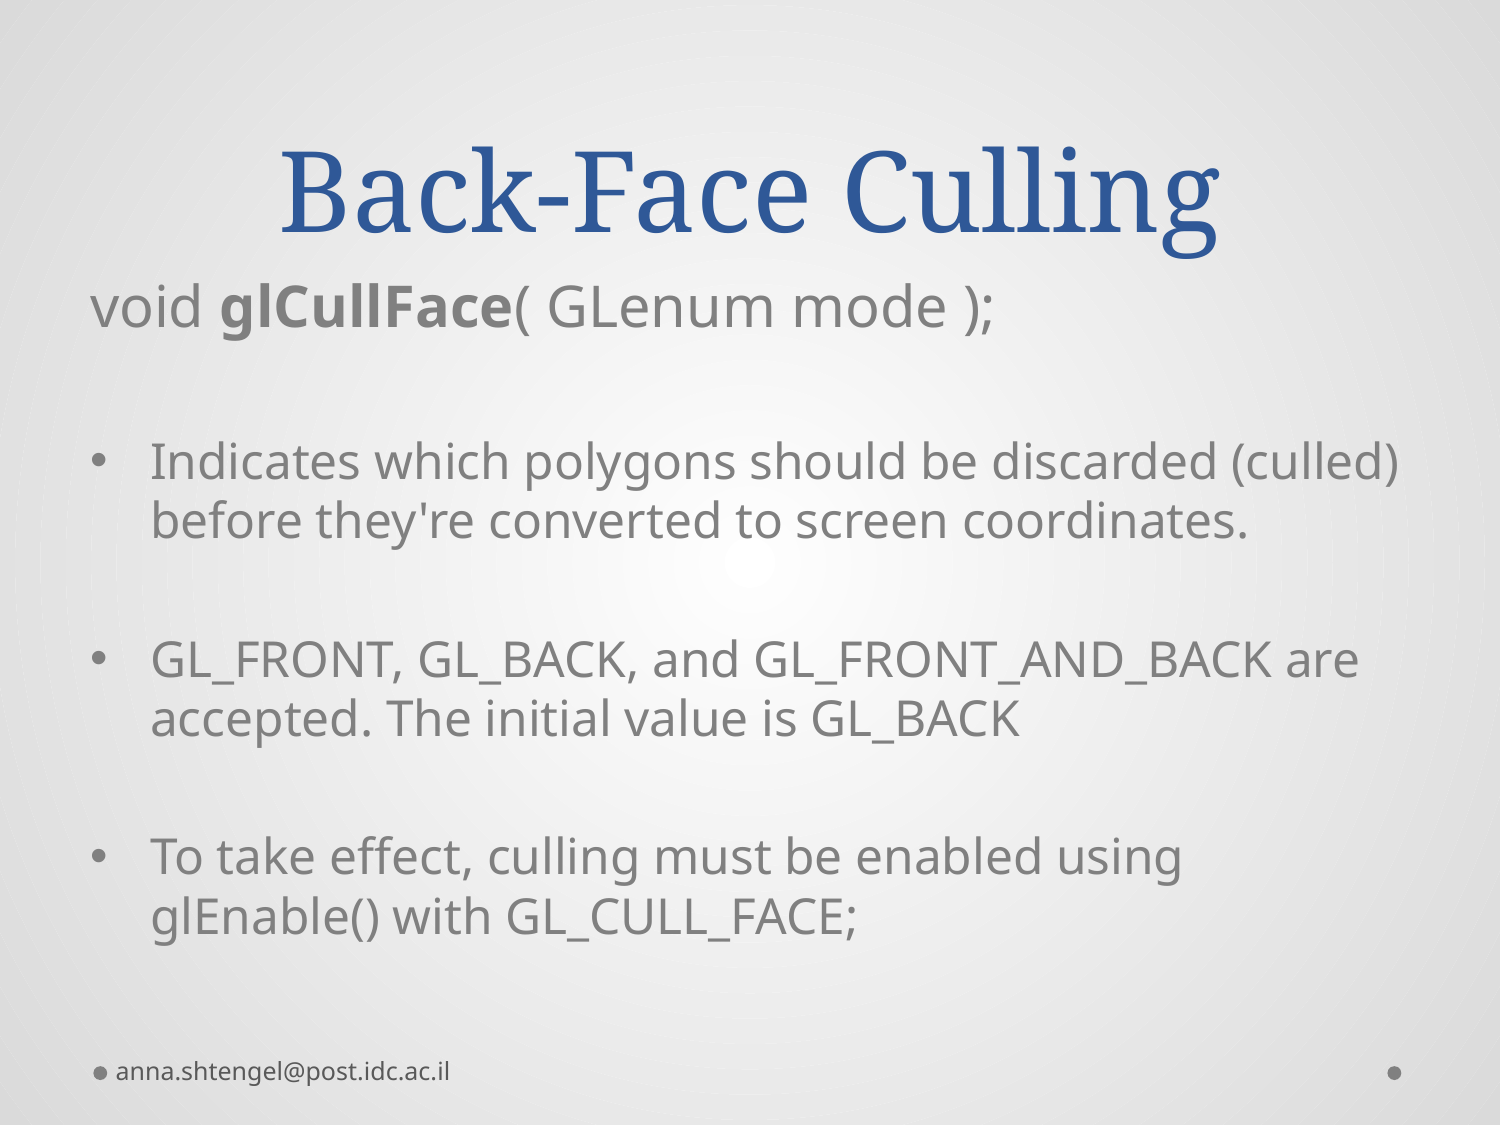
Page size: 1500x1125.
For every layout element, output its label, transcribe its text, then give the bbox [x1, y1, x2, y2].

title Back-Face Culling [75, 0, 1425, 262]
footer anna.shtengel@post.idc.ac.il [108, 1042, 576, 1103]
list void glCullFace( GLenum mode ); Indicates which polygons should be discarded (culled) before they're converted to screen coordinates. GL_FRONT, GL_BACK, and GL_FRONT_AND_BACK are accepted. The initial value is GL_BACK To take effect, culling must be enabled using glEnable() with GL_CULL_FACE; [75, 262, 1425, 1005]
